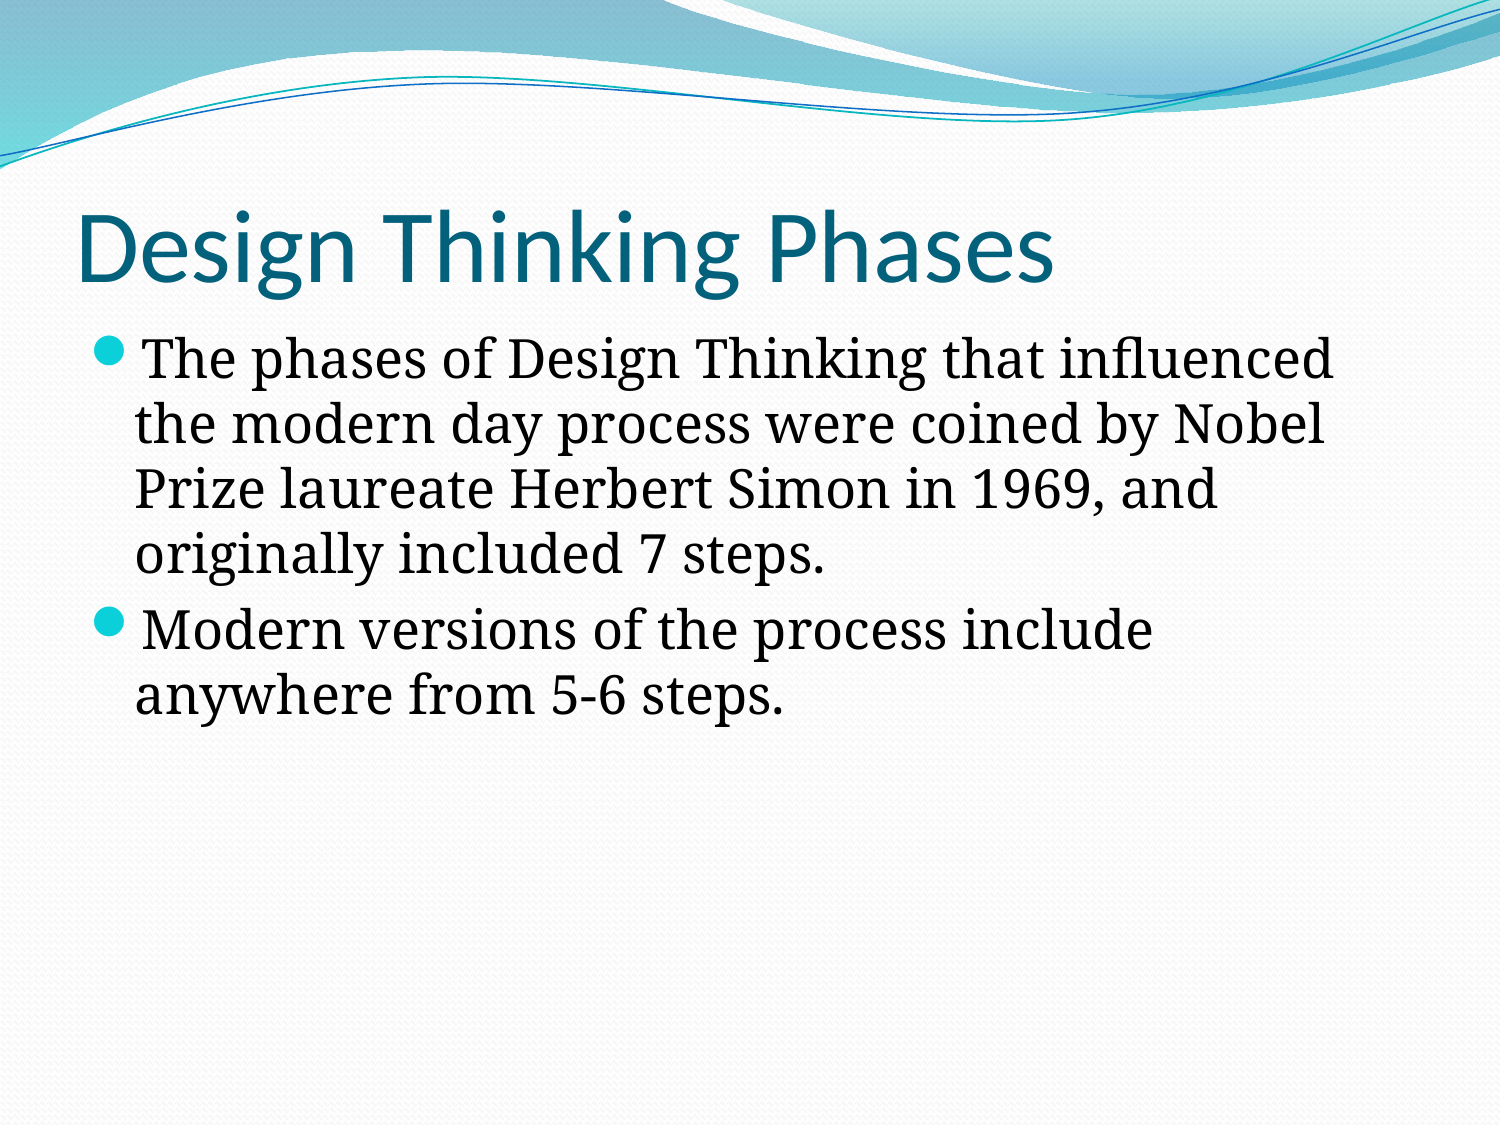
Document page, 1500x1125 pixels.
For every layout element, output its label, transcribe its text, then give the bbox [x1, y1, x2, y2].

title Design Thinking Phases [75, 115, 1425, 303]
list The phases of Design Thinking that influenced the modern day process were coined by Nobel Prize laureate Herbert Simon in 1969, and originally included 7 steps. Modern versions of the process include anywhere from 5-6 steps. [75, 317, 1425, 1038]
